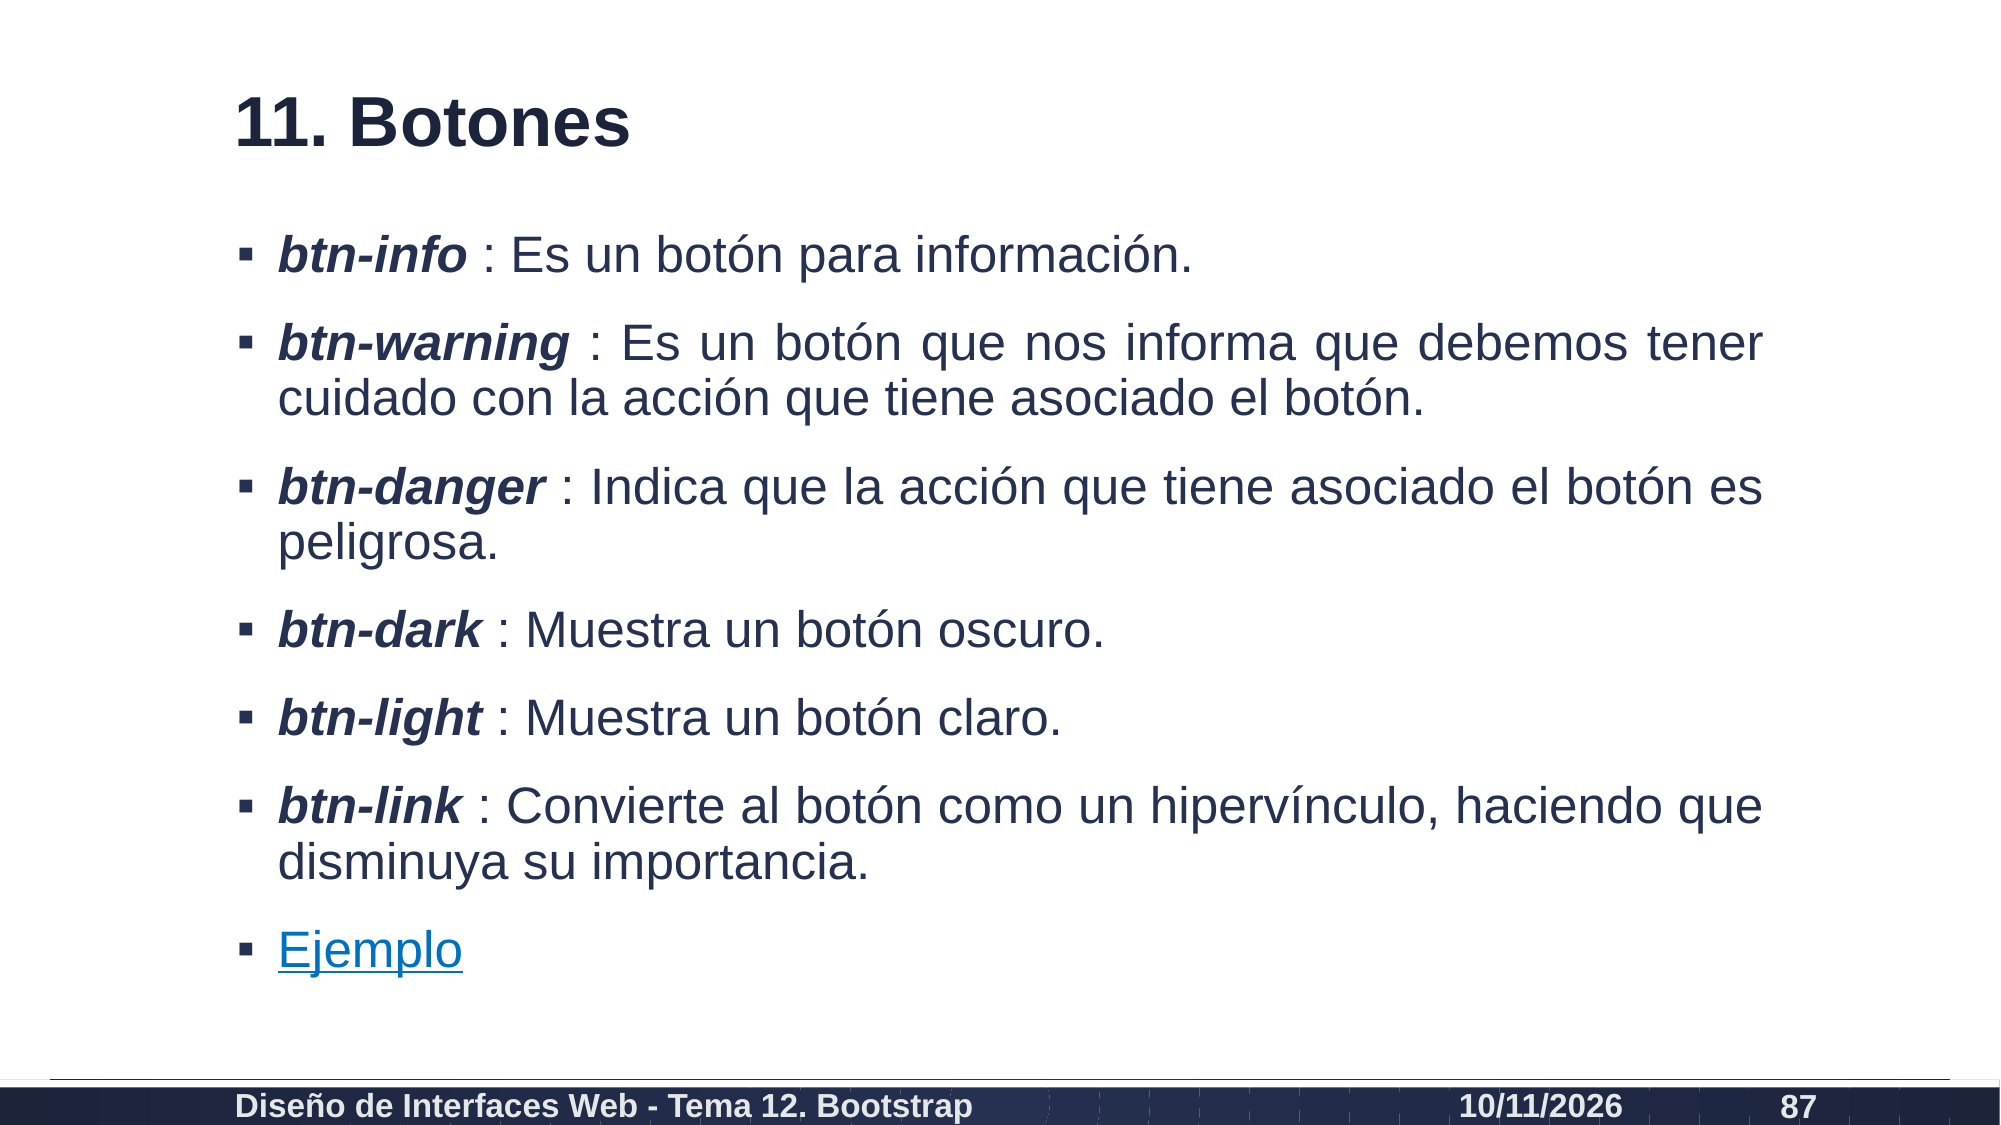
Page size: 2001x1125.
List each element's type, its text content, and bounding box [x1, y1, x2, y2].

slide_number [1420, 1085, 1639, 1124]
list btn-info : Es un botón para información. btn-warning : Es un botón que nos informa que debemos tener cuidado con la acción que tiene asociado el botón. btn-danger : Indica que la acción que tiene asociado el botón es peligrosa. btn-dark : Muestra un botón oscuro. btn-light : Muestra un botón claro. btn-link : Convierte al botón como un hipervínculo, haciendo que disminuya su importancia. Ejemplo [219, 220, 1780, 989]
title 11. Botones [219, 76, 1780, 170]
slide_number 87 [1674, 1085, 1833, 1125]
footer Diseño de Interfaces Web - Tema 12. Bootstrap [219, 1085, 1395, 1124]
